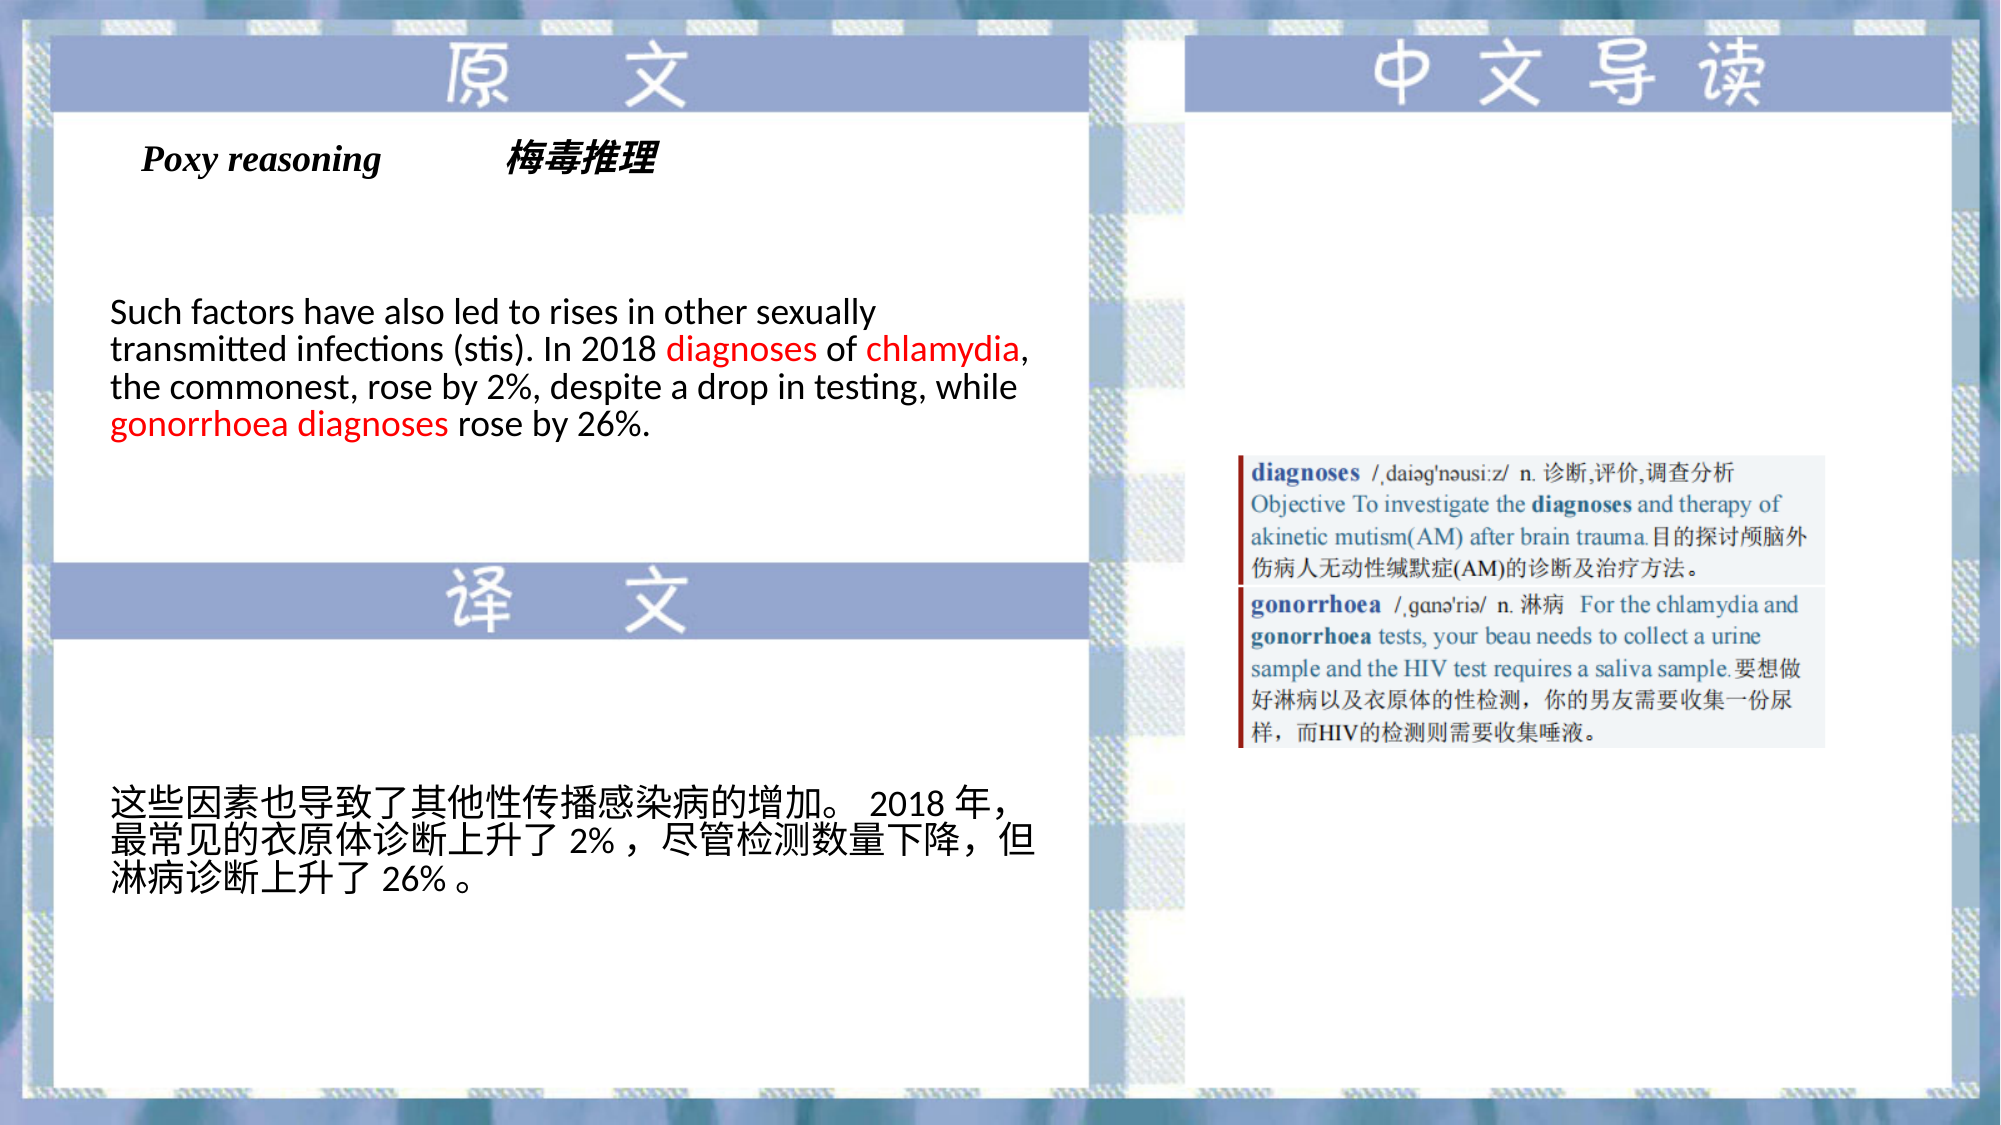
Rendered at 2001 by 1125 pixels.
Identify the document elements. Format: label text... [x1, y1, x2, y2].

text_box 这些因素也导致了其他性传播感染病的增加。2018年，最常见的衣原体诊断上升了2%，尽管检测数量下降，但淋病诊断上升了26%。 [95, 778, 1076, 906]
text_box Poxy reasoning 梅毒推理 [126, 126, 1168, 187]
text_box Such factors have also led to rises in other sexually transmitted infections (stis). In 2018 diagnoses of chlamydia, the commonest, rose by 2%, despite a drop in testing, while gonorrhoea diagnoses rose by 26%. [95, 287, 1078, 452]
picture [0, 0, 2001, 1125]
